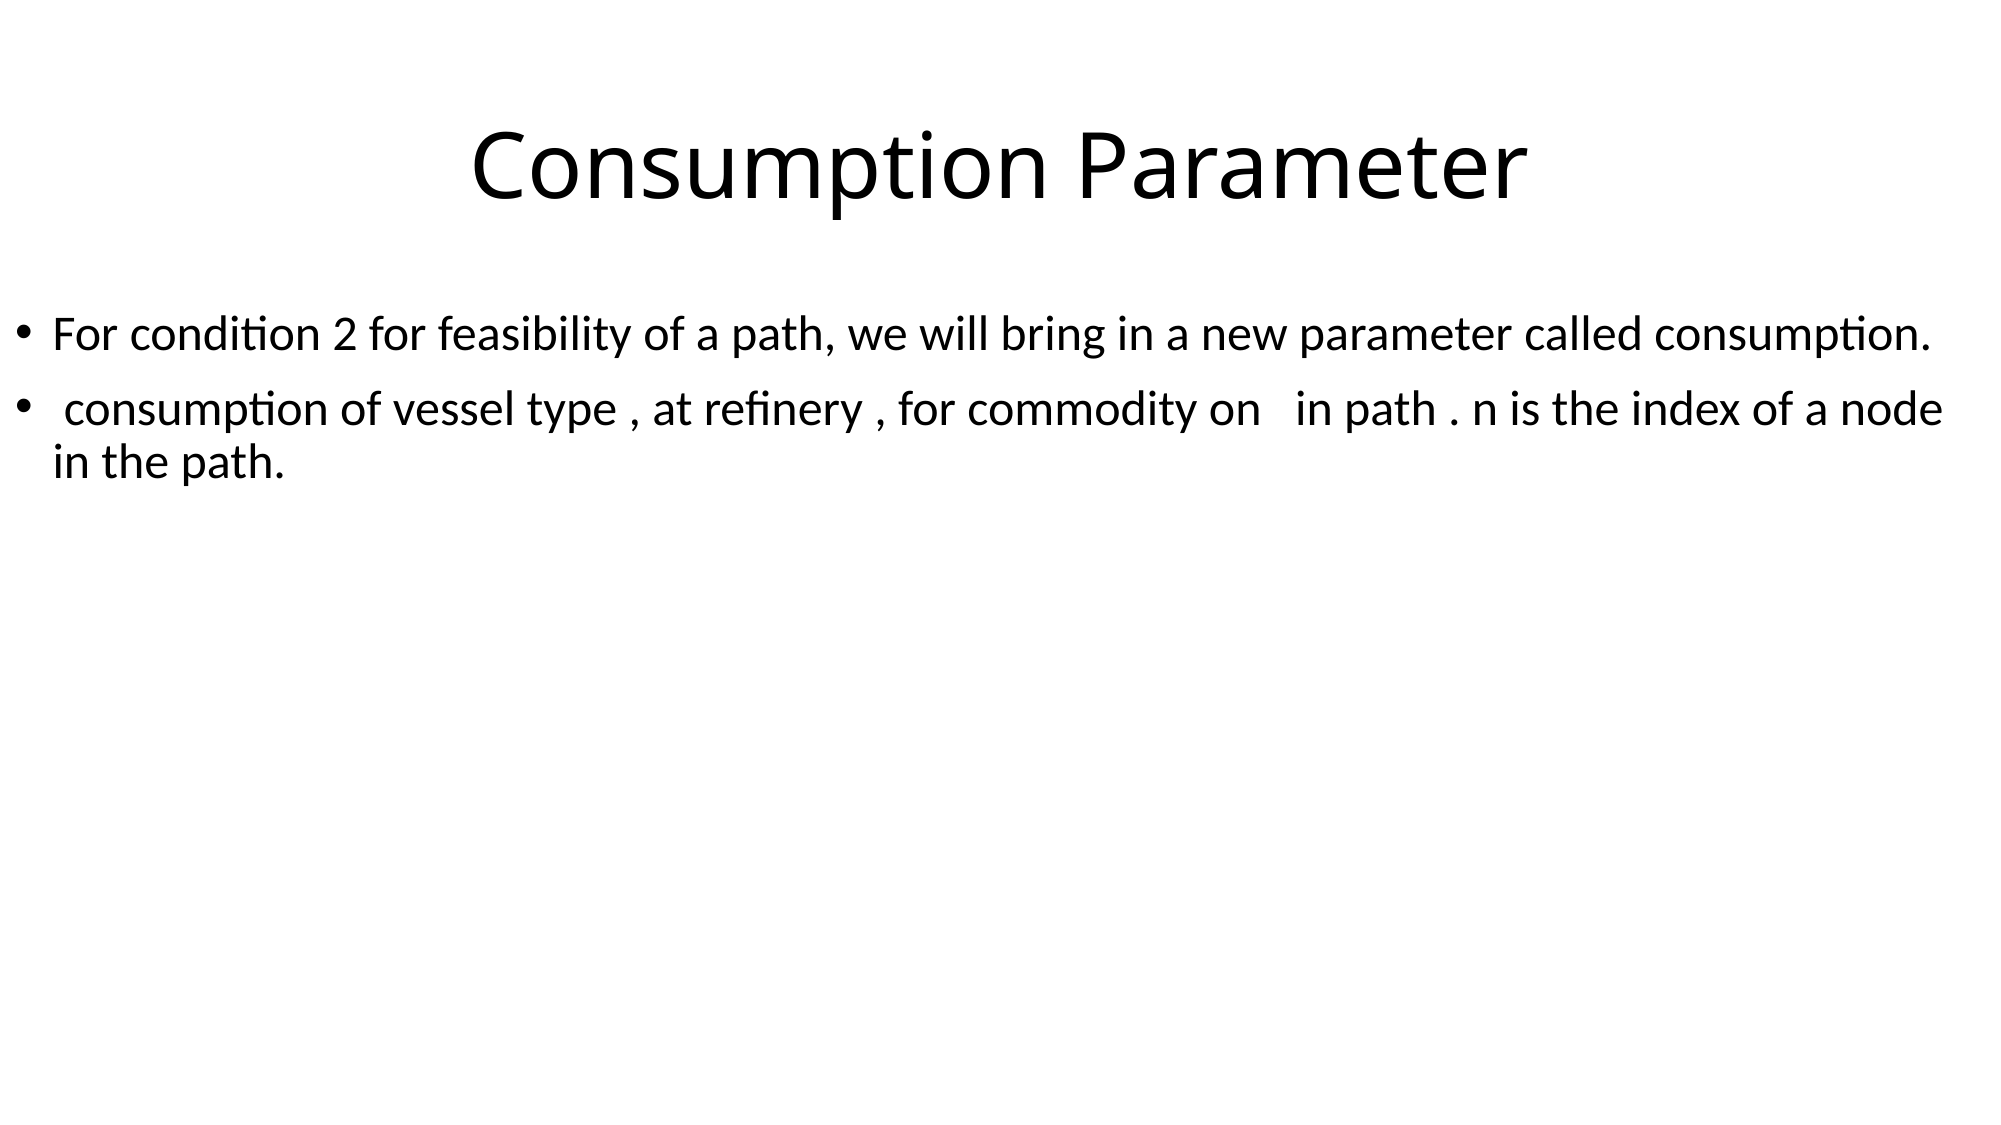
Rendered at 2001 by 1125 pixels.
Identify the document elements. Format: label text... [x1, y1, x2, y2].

title Consumption Parameter [137, 59, 1863, 278]
